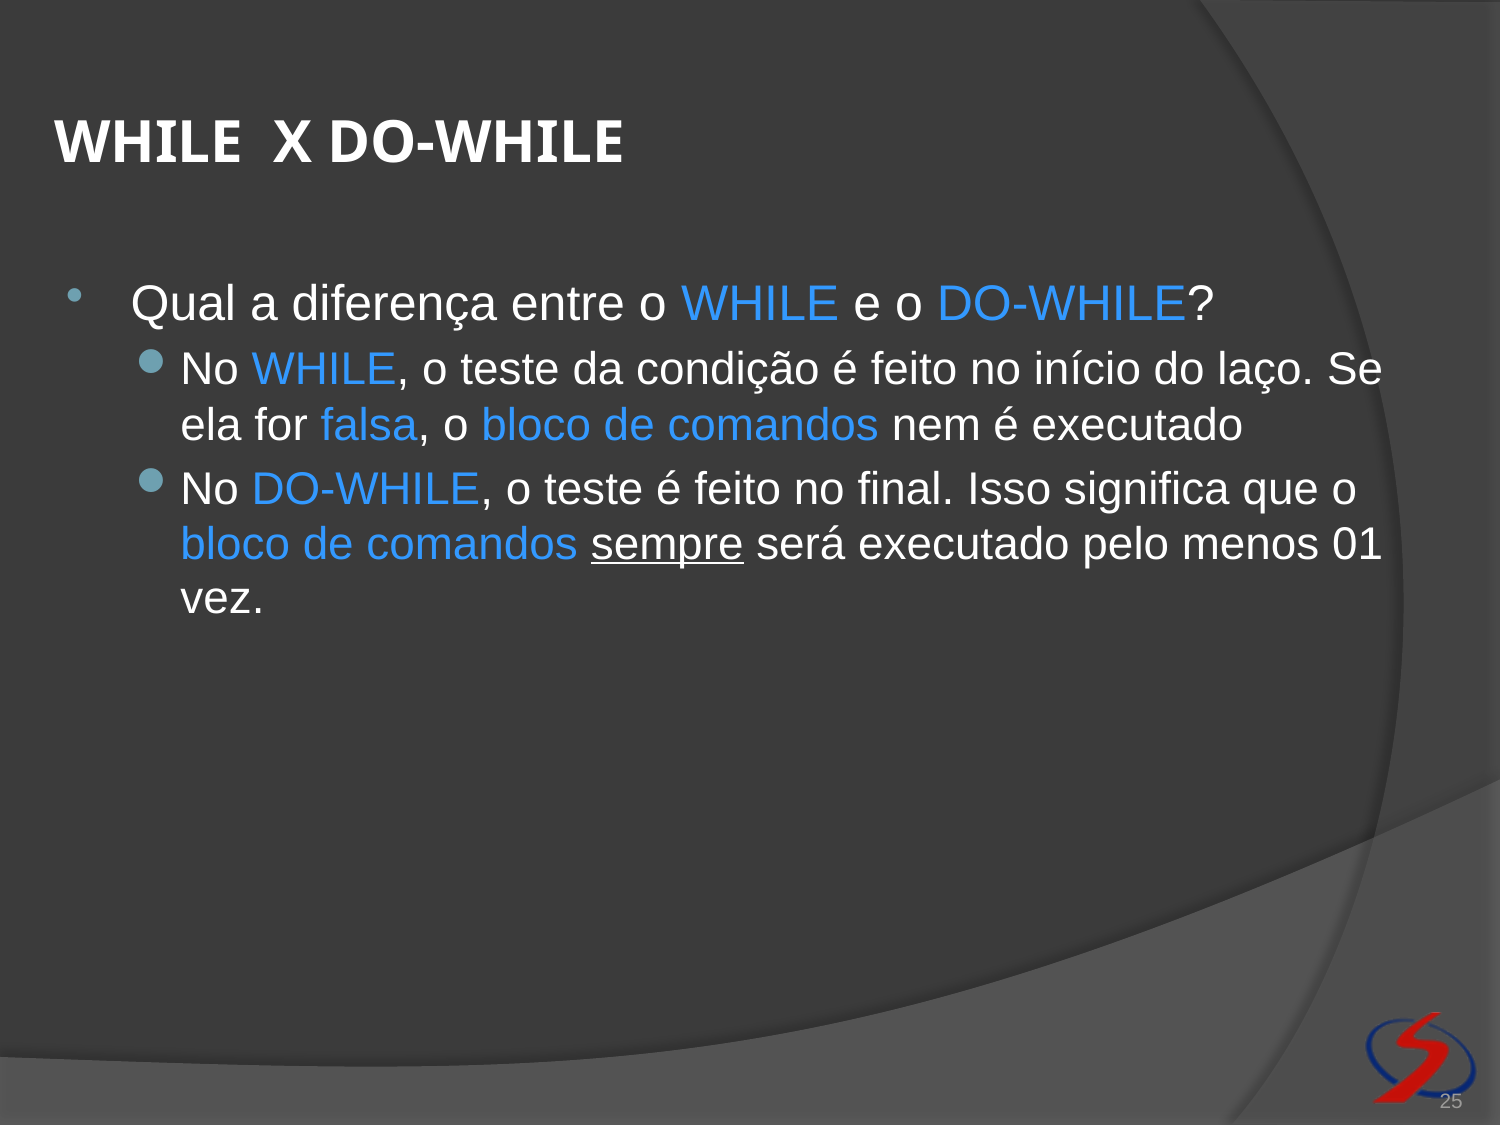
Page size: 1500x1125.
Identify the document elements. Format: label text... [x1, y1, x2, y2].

list Qual a diferença entre o WHILE e o DO-WHILE? No WHILE, o teste da condição é feito no início do laço. Se ela for falsa, o bloco de comandos nem é executado No DO-WHILE, o teste é feito no final. Isso significa que o bloco de comandos sempre será executado pelo menos 01 vez. [46, 262, 1454, 1005]
title While x do-while [46, 45, 1454, 233]
picture [1359, 1011, 1483, 1108]
slide_number 25 [1337, 1053, 1463, 1114]
